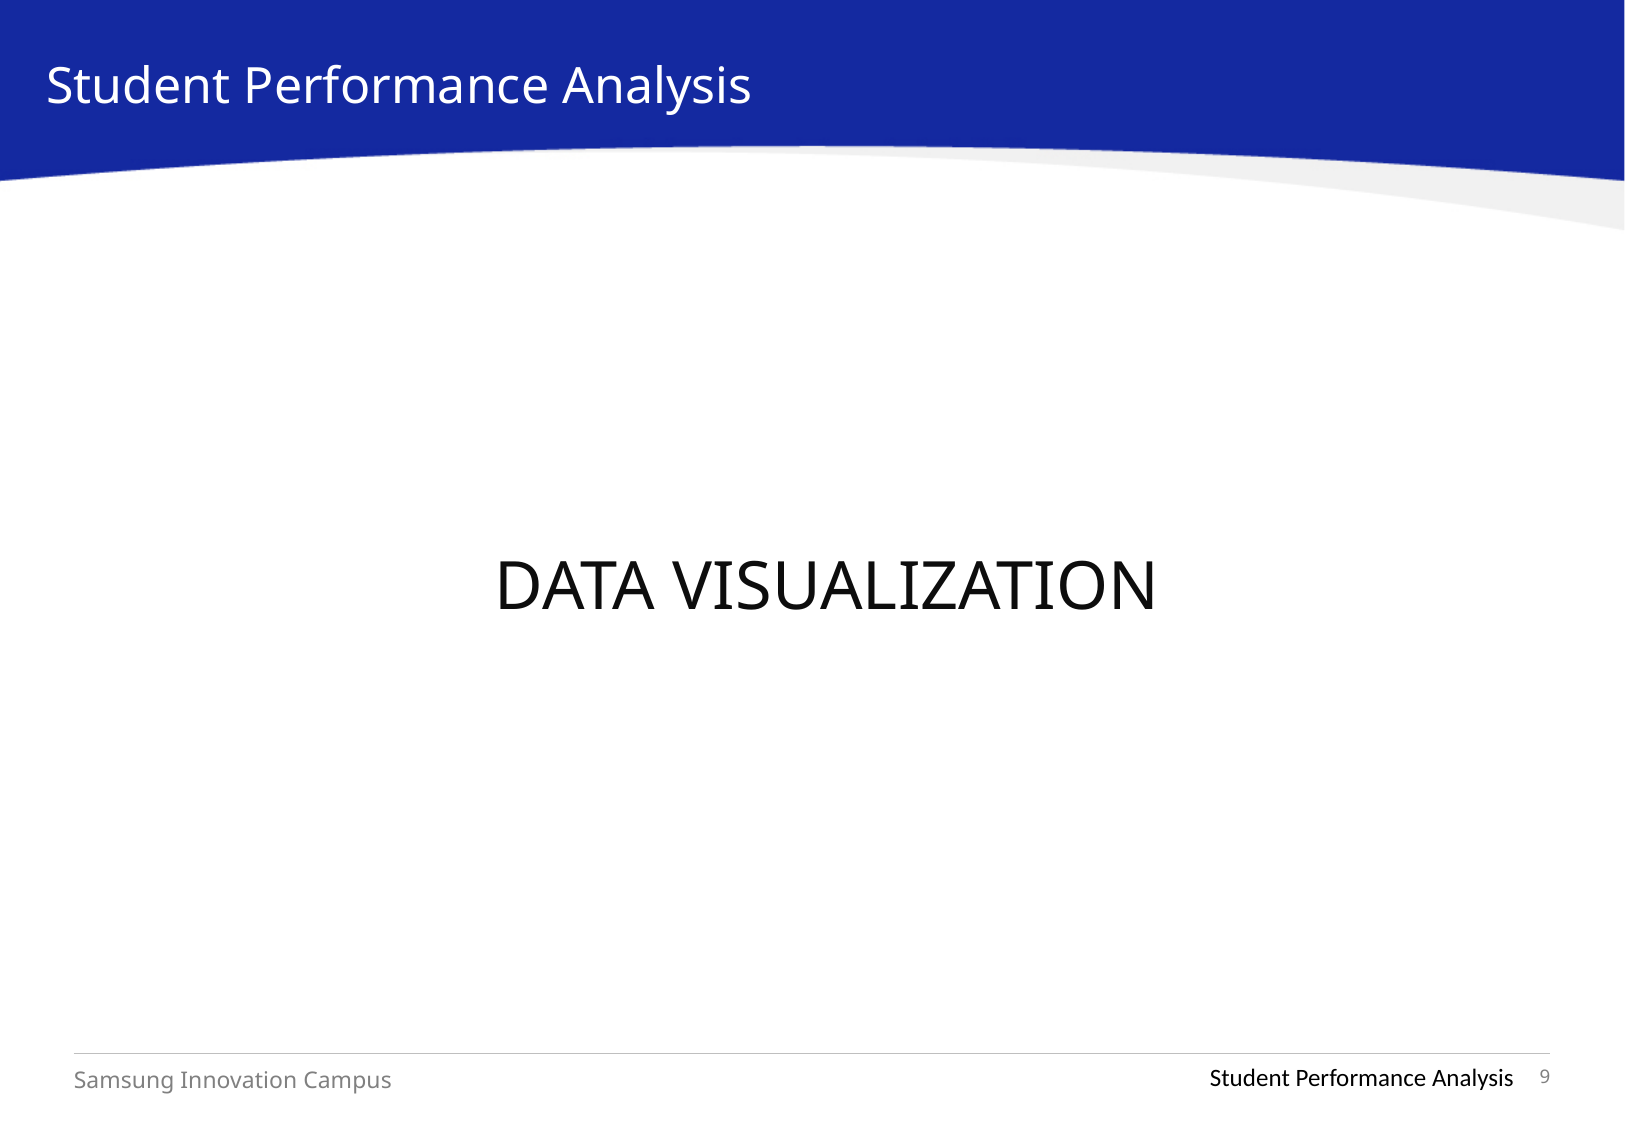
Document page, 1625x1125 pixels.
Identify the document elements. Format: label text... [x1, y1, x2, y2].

picture [0, 0, 1625, 1125]
title DATA VISUALIZATION [126, 543, 1528, 866]
text_box Student Performance Analysis [1194, 1058, 1533, 1095]
list Student Performance Analysis [46, 53, 1168, 114]
